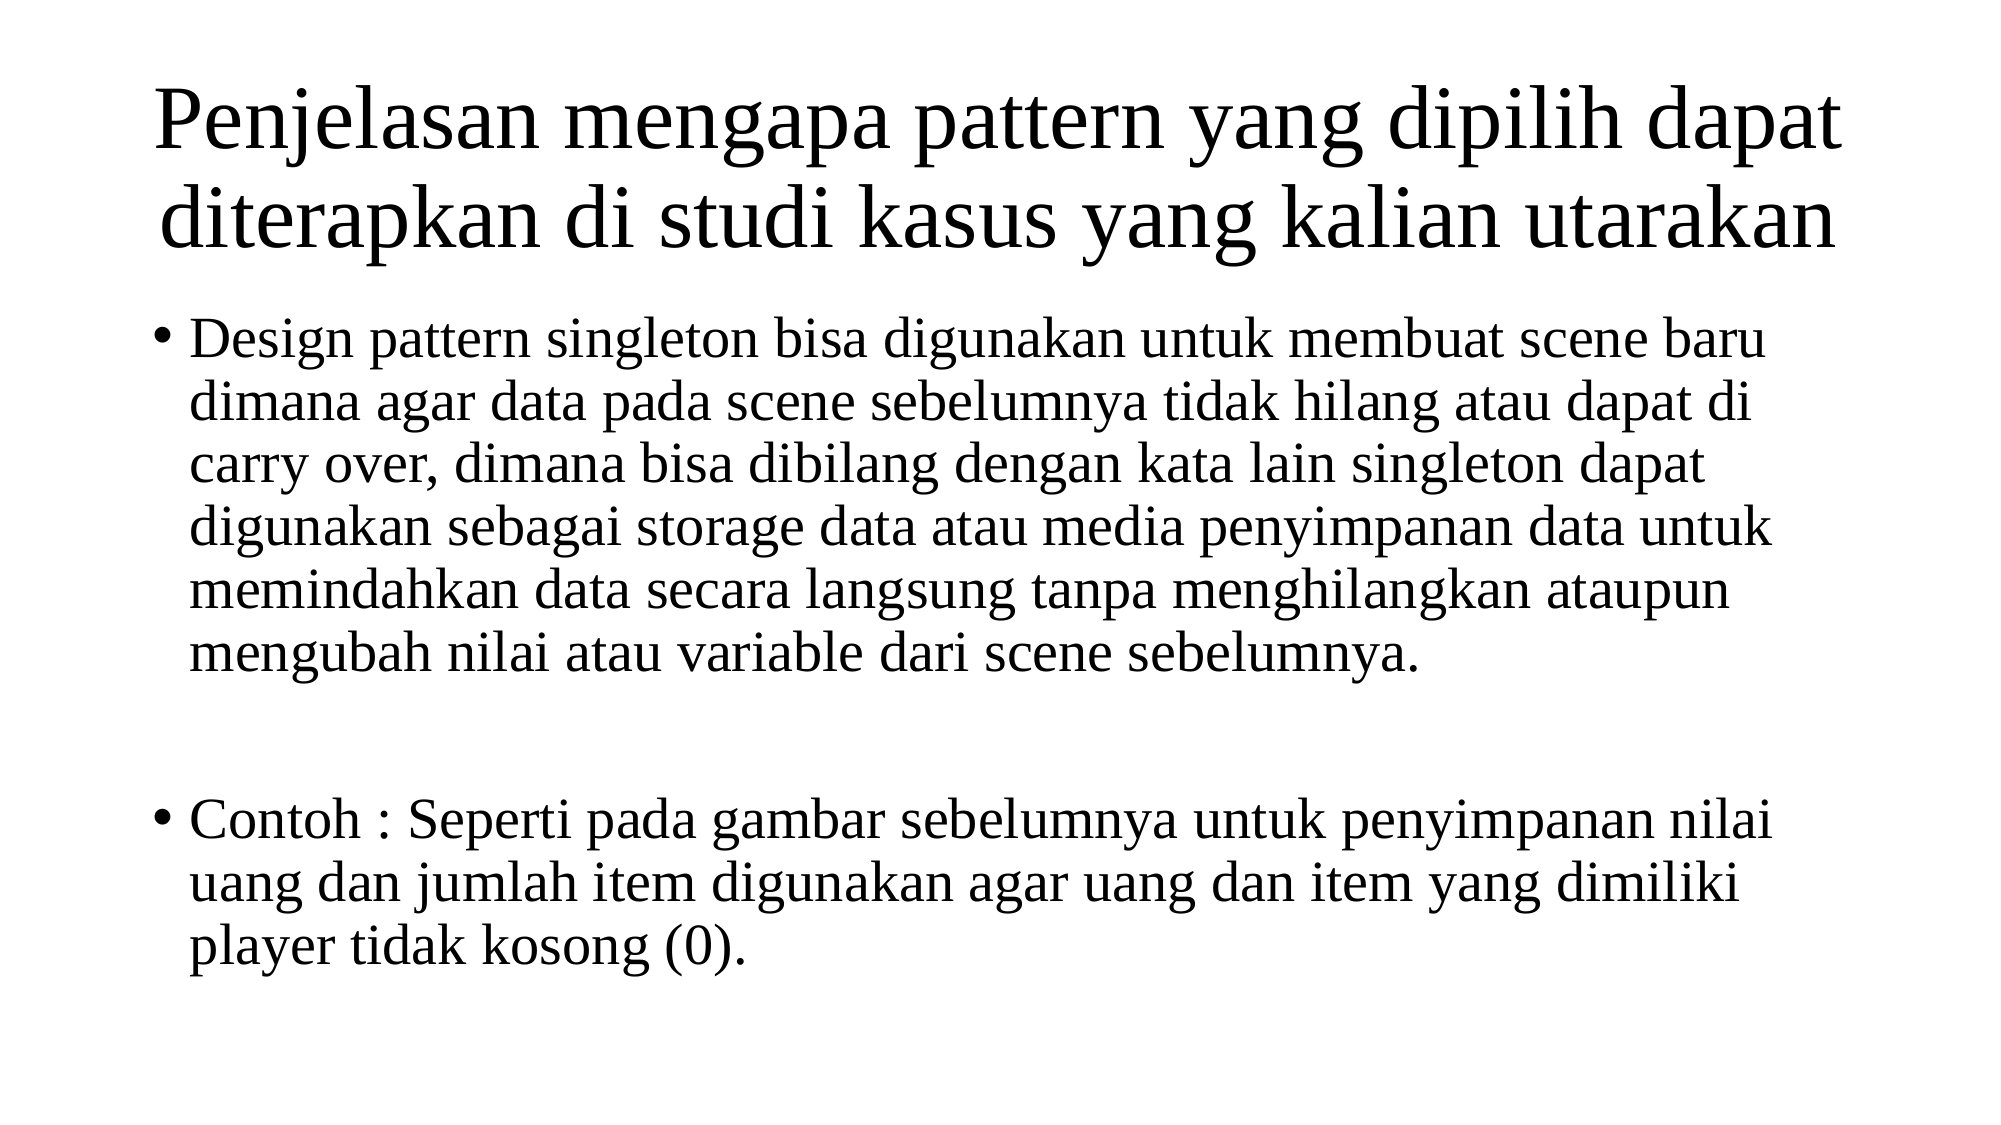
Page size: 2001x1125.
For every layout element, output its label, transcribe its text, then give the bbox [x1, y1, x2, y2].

list Design pattern singleton bisa digunakan untuk membuat scene baru dimana agar data pada scene sebelumnya tidak hilang atau dapat di carry over, dimana bisa dibilang dengan kata lain singleton dapat digunakan sebagai storage data atau media penyimpanan data untuk memindahkan data secara langsung tanpa menghilangkan ataupun mengubah nilai atau variable dari scene sebelumnya. Contoh : Seperti pada gambar sebelumnya untuk penyimpanan nilai uang dan jumlah item digunakan agar uang dan item yang dimiliki player tidak kosong (0). [137, 299, 1863, 1014]
title Penjelasan mengapa pattern yang dipilih dapat diterapkan di studi kasus yang kalian utarakan [137, 59, 1863, 278]
